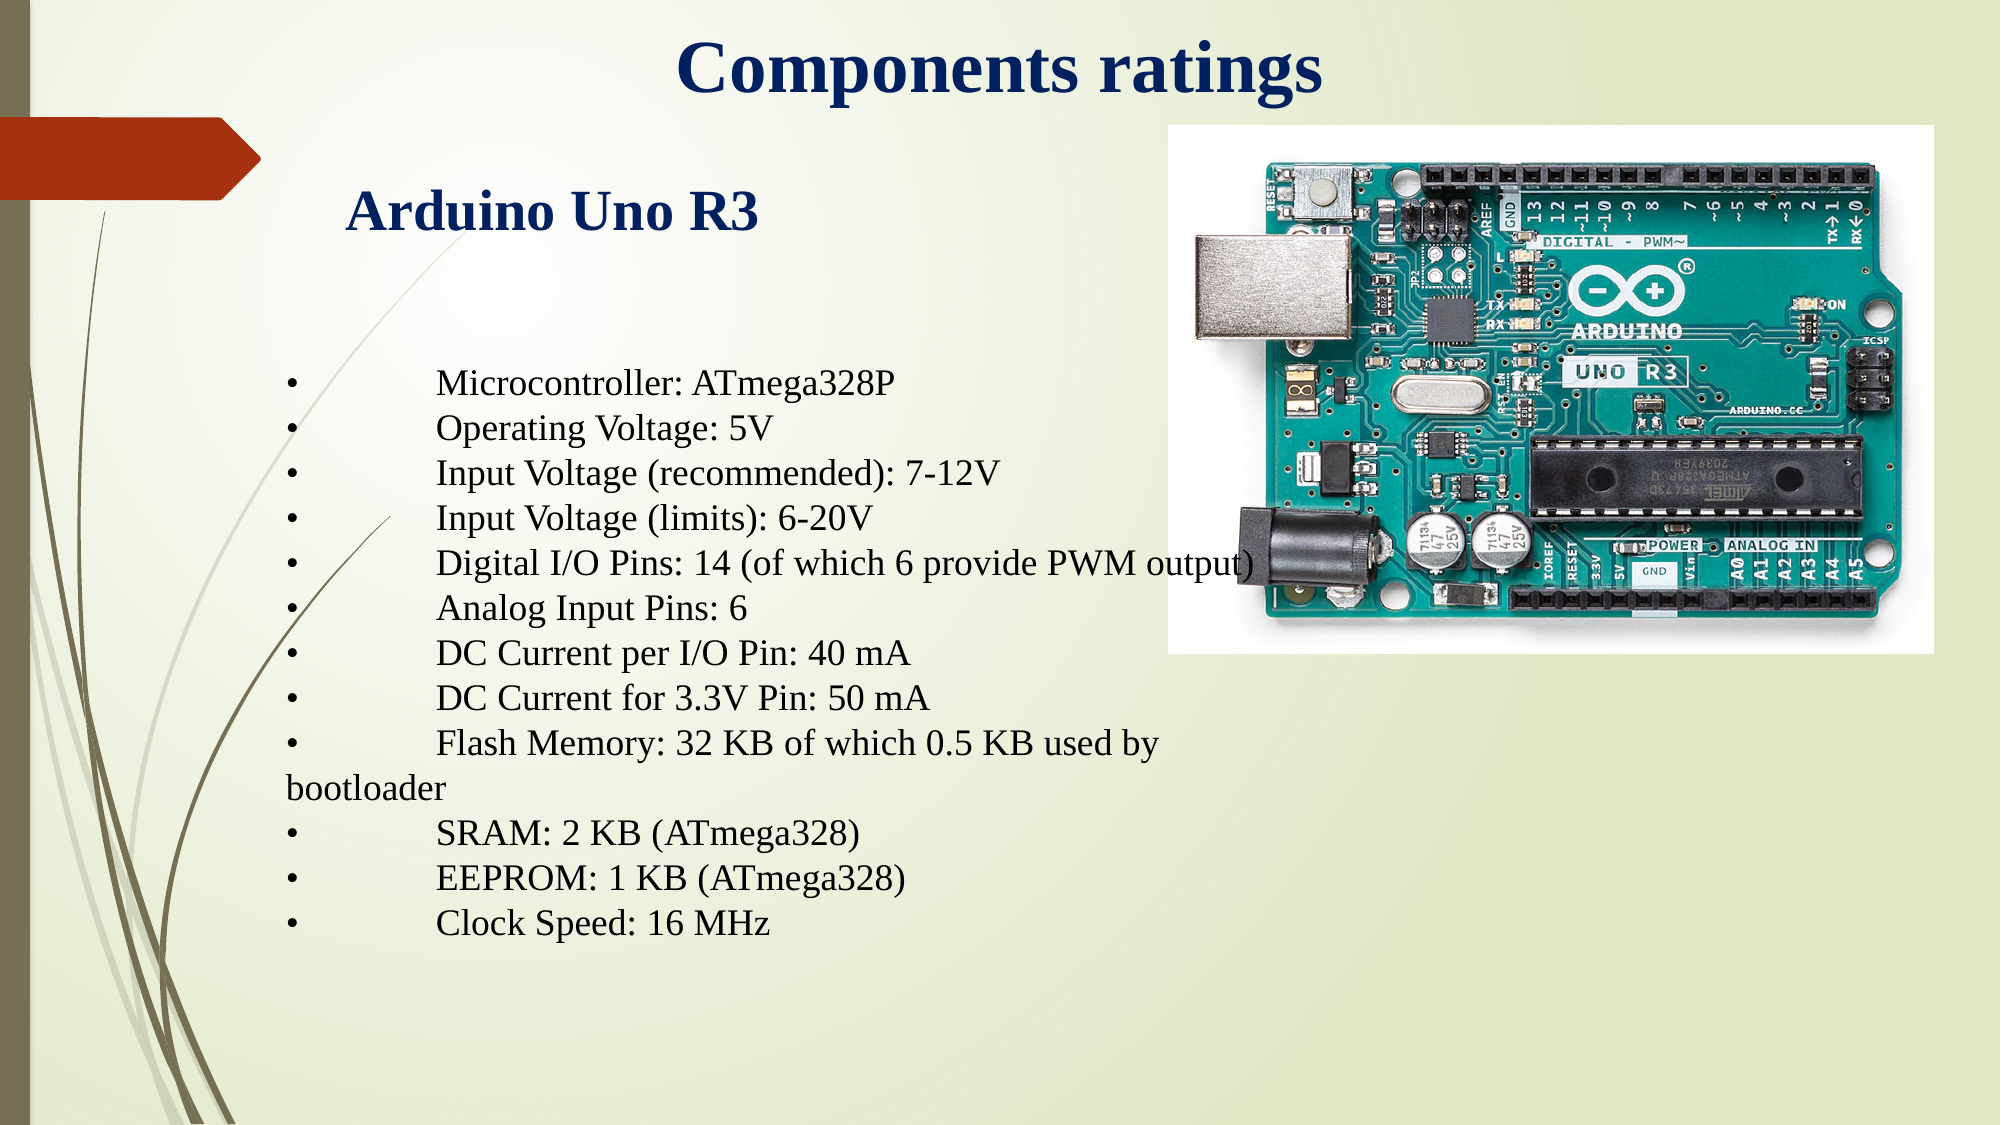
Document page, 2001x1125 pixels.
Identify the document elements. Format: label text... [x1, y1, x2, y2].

text_box • Microcontroller: ATmega328P • Operating Voltage: 5V • Input Voltage (recommended): 7-12V • Input Voltage (limits): 6-20V • Digital I/O Pins: 14 (of which 6 provide PWM output) • Analog Input Pins: 6 • DC Current per I/O Pin: 40 mA • DC Current for 3.3V Pin: 50 mA • Flash Memory: 32 KB of which 0.5 KB used by bootloader • SRAM: 2 KB (ATmega328) • EEPROM: 1 KB (ATmega328) • Clock Speed: 16 MHz [271, 350, 1271, 951]
text_box Arduino Uno R3 [250, 164, 856, 337]
title Components ratings [137, 10, 1863, 183]
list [1167, 125, 1934, 654]
